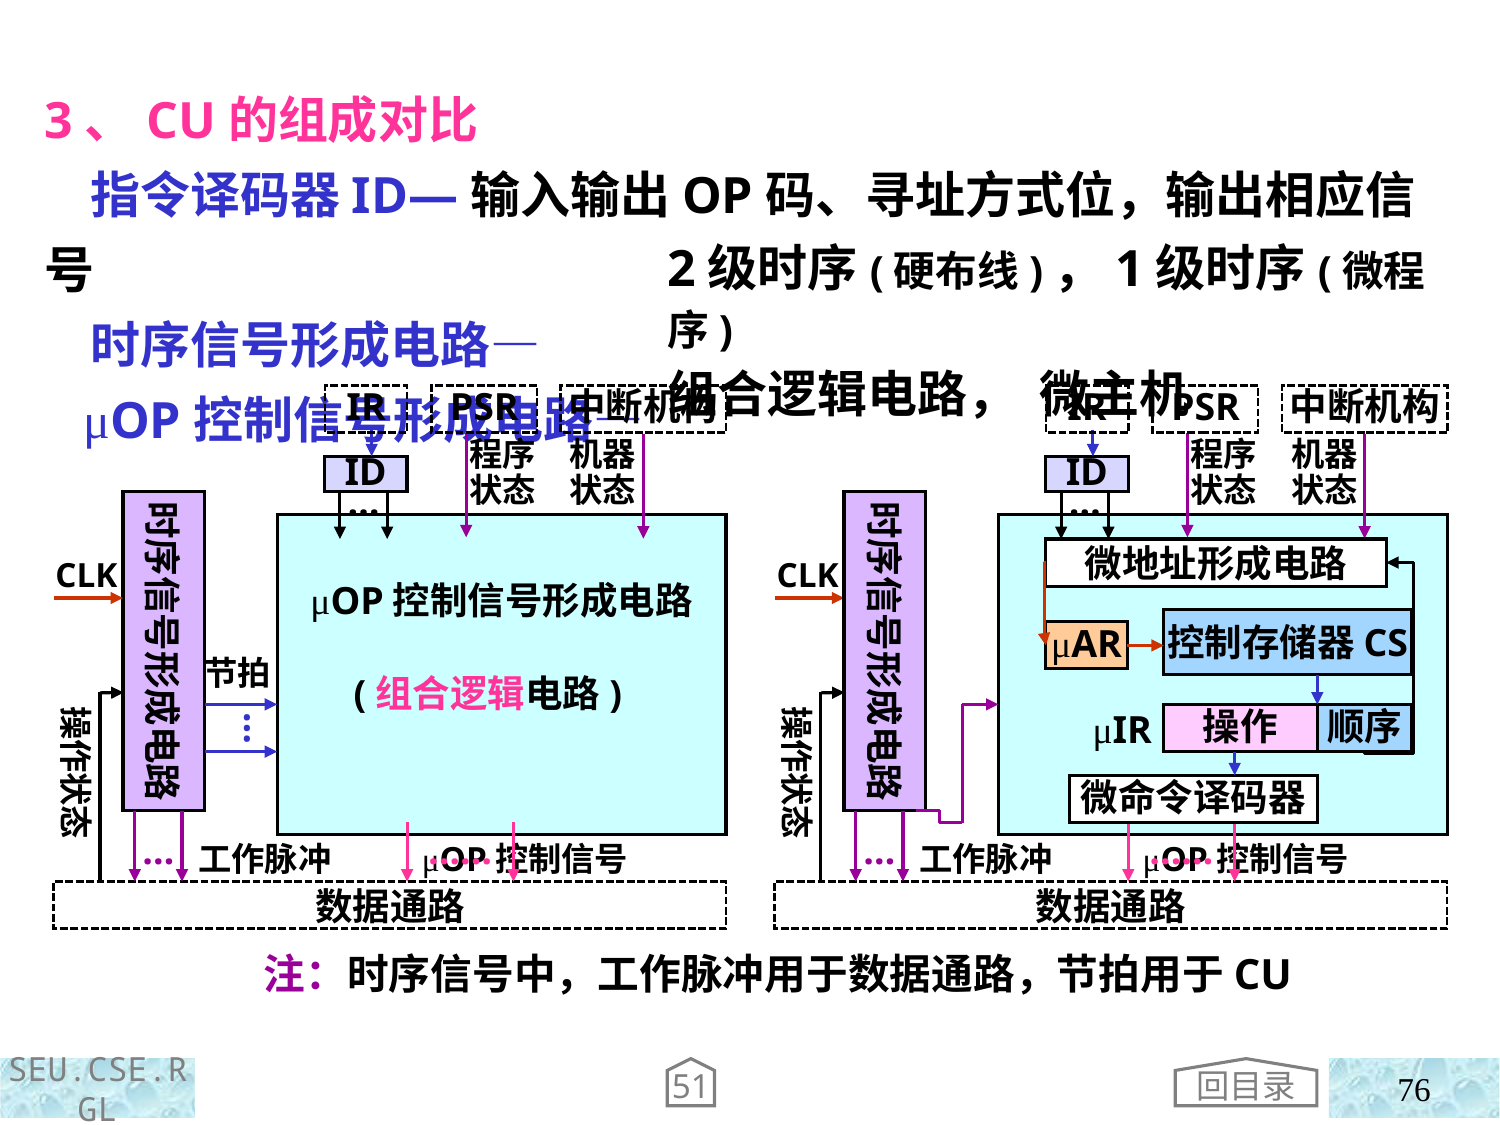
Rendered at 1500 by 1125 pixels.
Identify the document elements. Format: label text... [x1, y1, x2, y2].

text_box 3、CU的组成对比 指令译码器ID—输入输出OP码、寻址方式位，输出相应信号 时序信号形成电路— μOP控制信号形成电路— [29, 66, 1471, 457]
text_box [773, 385, 1448, 929]
text_box 注：时序信号中，工作脉冲用于数据通路，节拍用于CU [200, 928, 1317, 1006]
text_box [204, 656, 628, 752]
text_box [0, 1058, 195, 1118]
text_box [915, 538, 1413, 823]
text_box 51 [667, 1058, 715, 1106]
text_box 2级时序(硬布线)，1级时序(微程序) 组合逻辑电路， 微主机 [652, 219, 1447, 431]
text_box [52, 385, 727, 929]
text_box 回目录 [1175, 1058, 1317, 1106]
slide_number 76 [1328, 1058, 1500, 1118]
